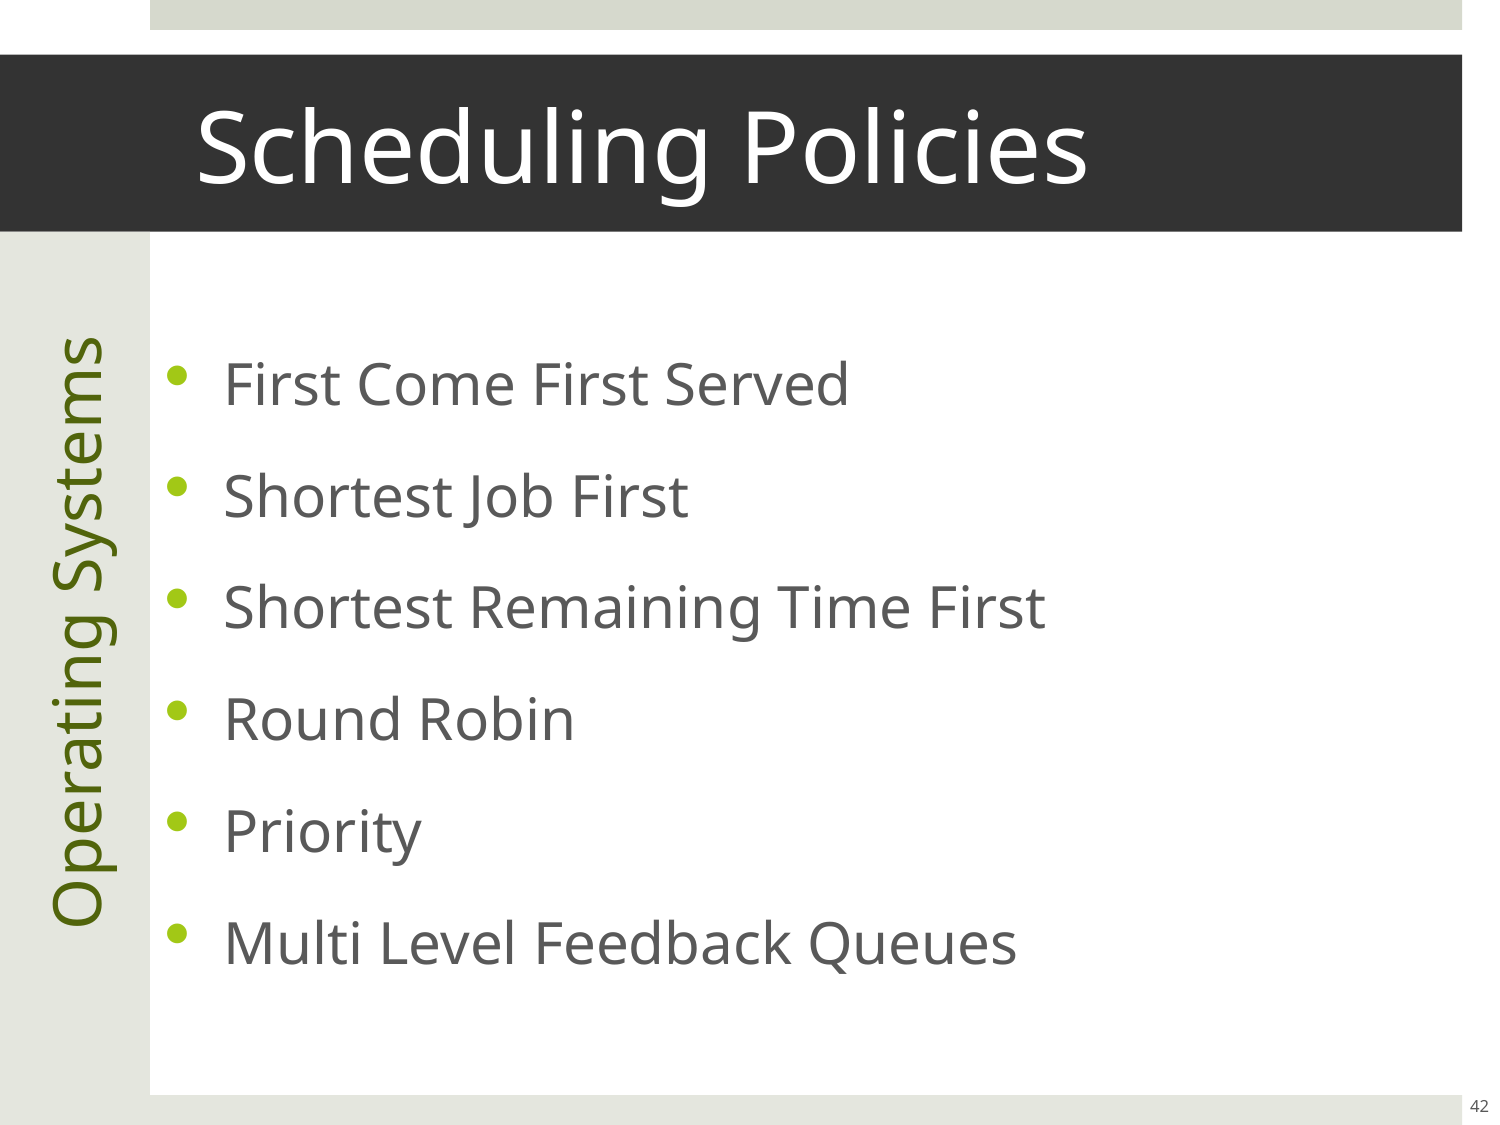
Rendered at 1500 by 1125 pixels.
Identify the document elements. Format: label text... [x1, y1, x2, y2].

title Scheduling Policies [0, 54, 1463, 232]
list First Come First Served Shortest Job First Shortest Remaining Time First Round Robin Priority Multi Level Feedback Queues [152, 339, 1463, 1067]
slide_number 42 [1441, 1077, 1500, 1125]
text_box Operating Systems [0, 231, 150, 1125]
